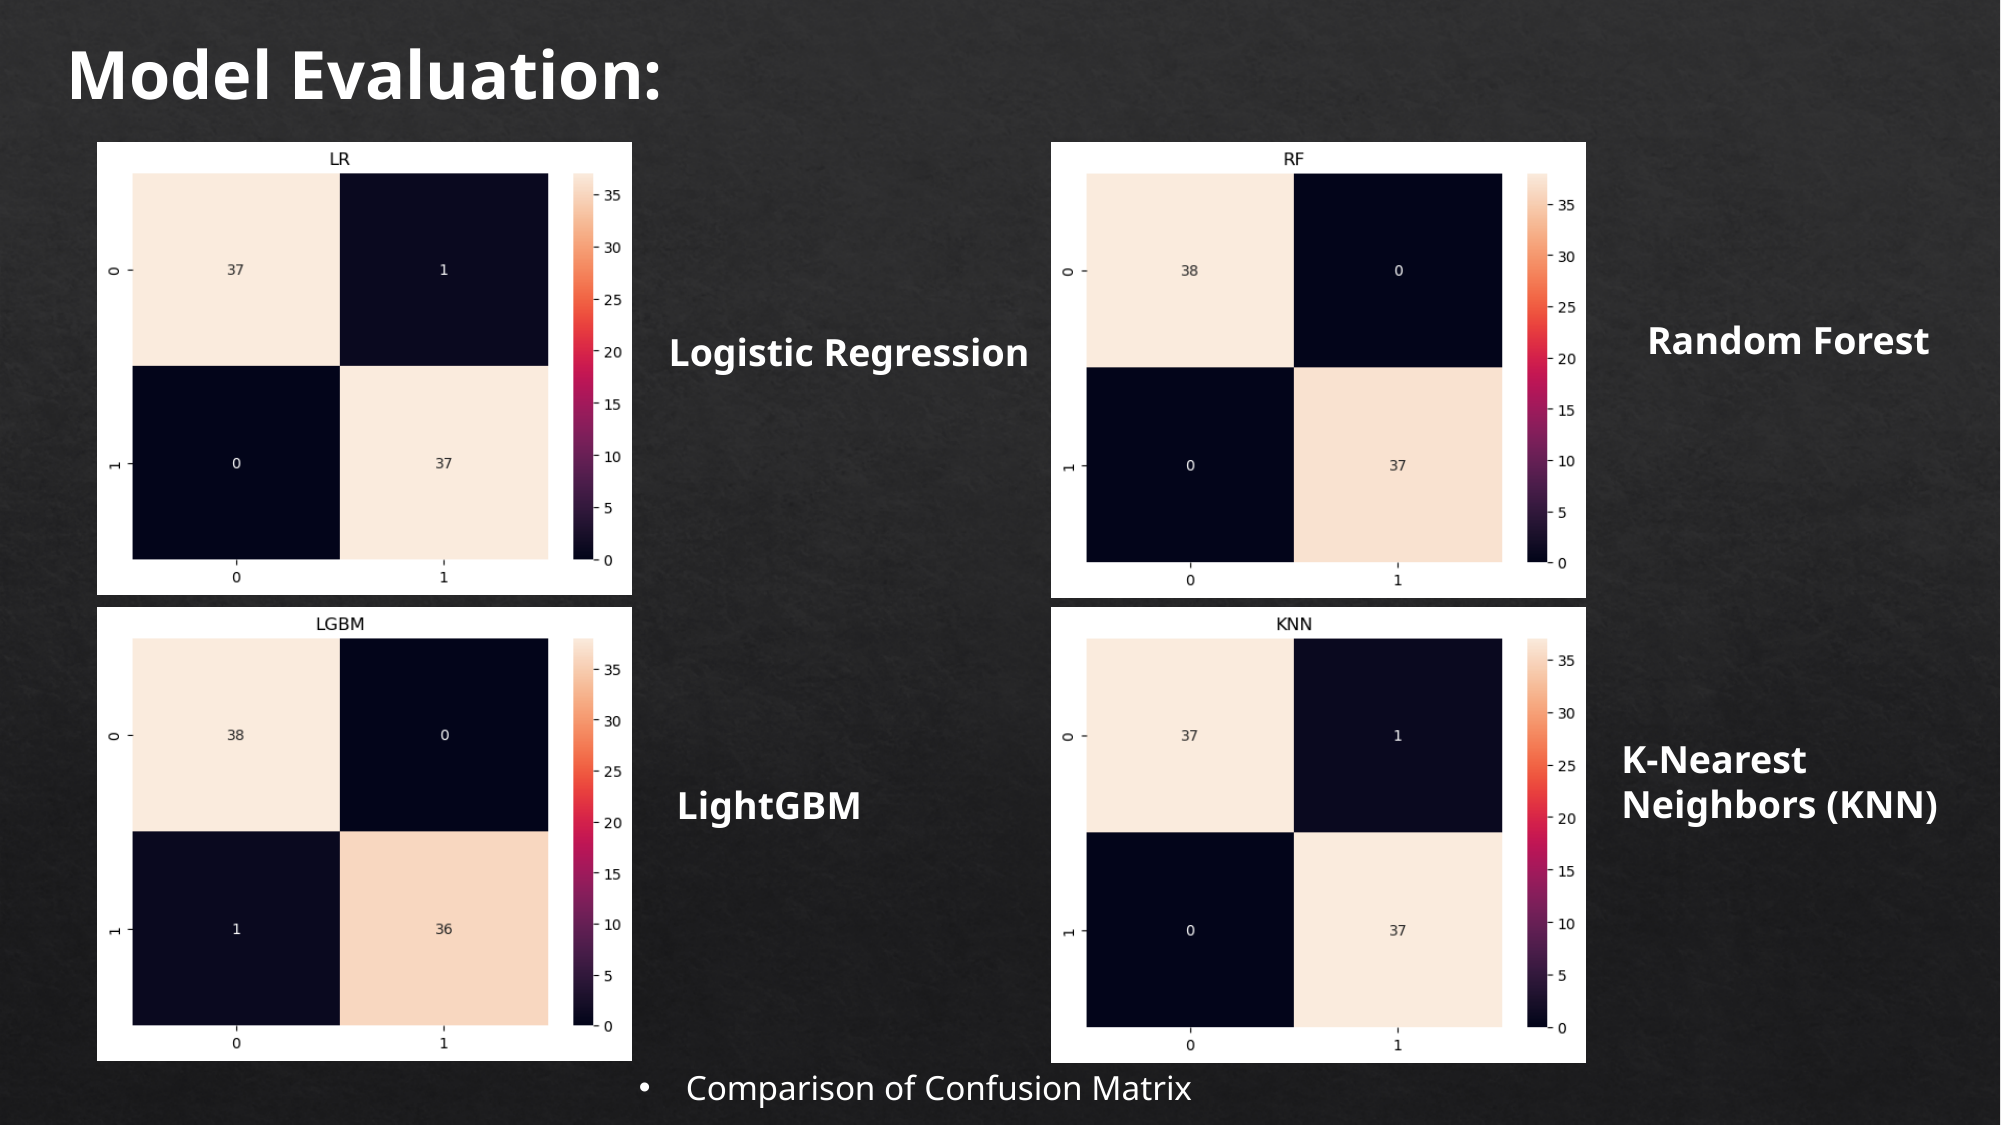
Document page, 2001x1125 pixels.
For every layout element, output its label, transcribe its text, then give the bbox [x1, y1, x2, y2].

picture [97, 607, 632, 1061]
picture [1051, 142, 1586, 598]
text_box K-Nearest Neighbors (KNN) [1606, 728, 2000, 834]
text_box Comparison of Confusion Matrix [624, 1060, 1376, 1115]
text_box LightGBM [661, 774, 942, 835]
text_box Model Evaluation: [51, 25, 1052, 121]
text_box Logistic Regression [643, 321, 1043, 382]
picture [1051, 607, 1586, 1063]
text_box Random Forest [1632, 309, 1955, 369]
picture [97, 142, 632, 596]
